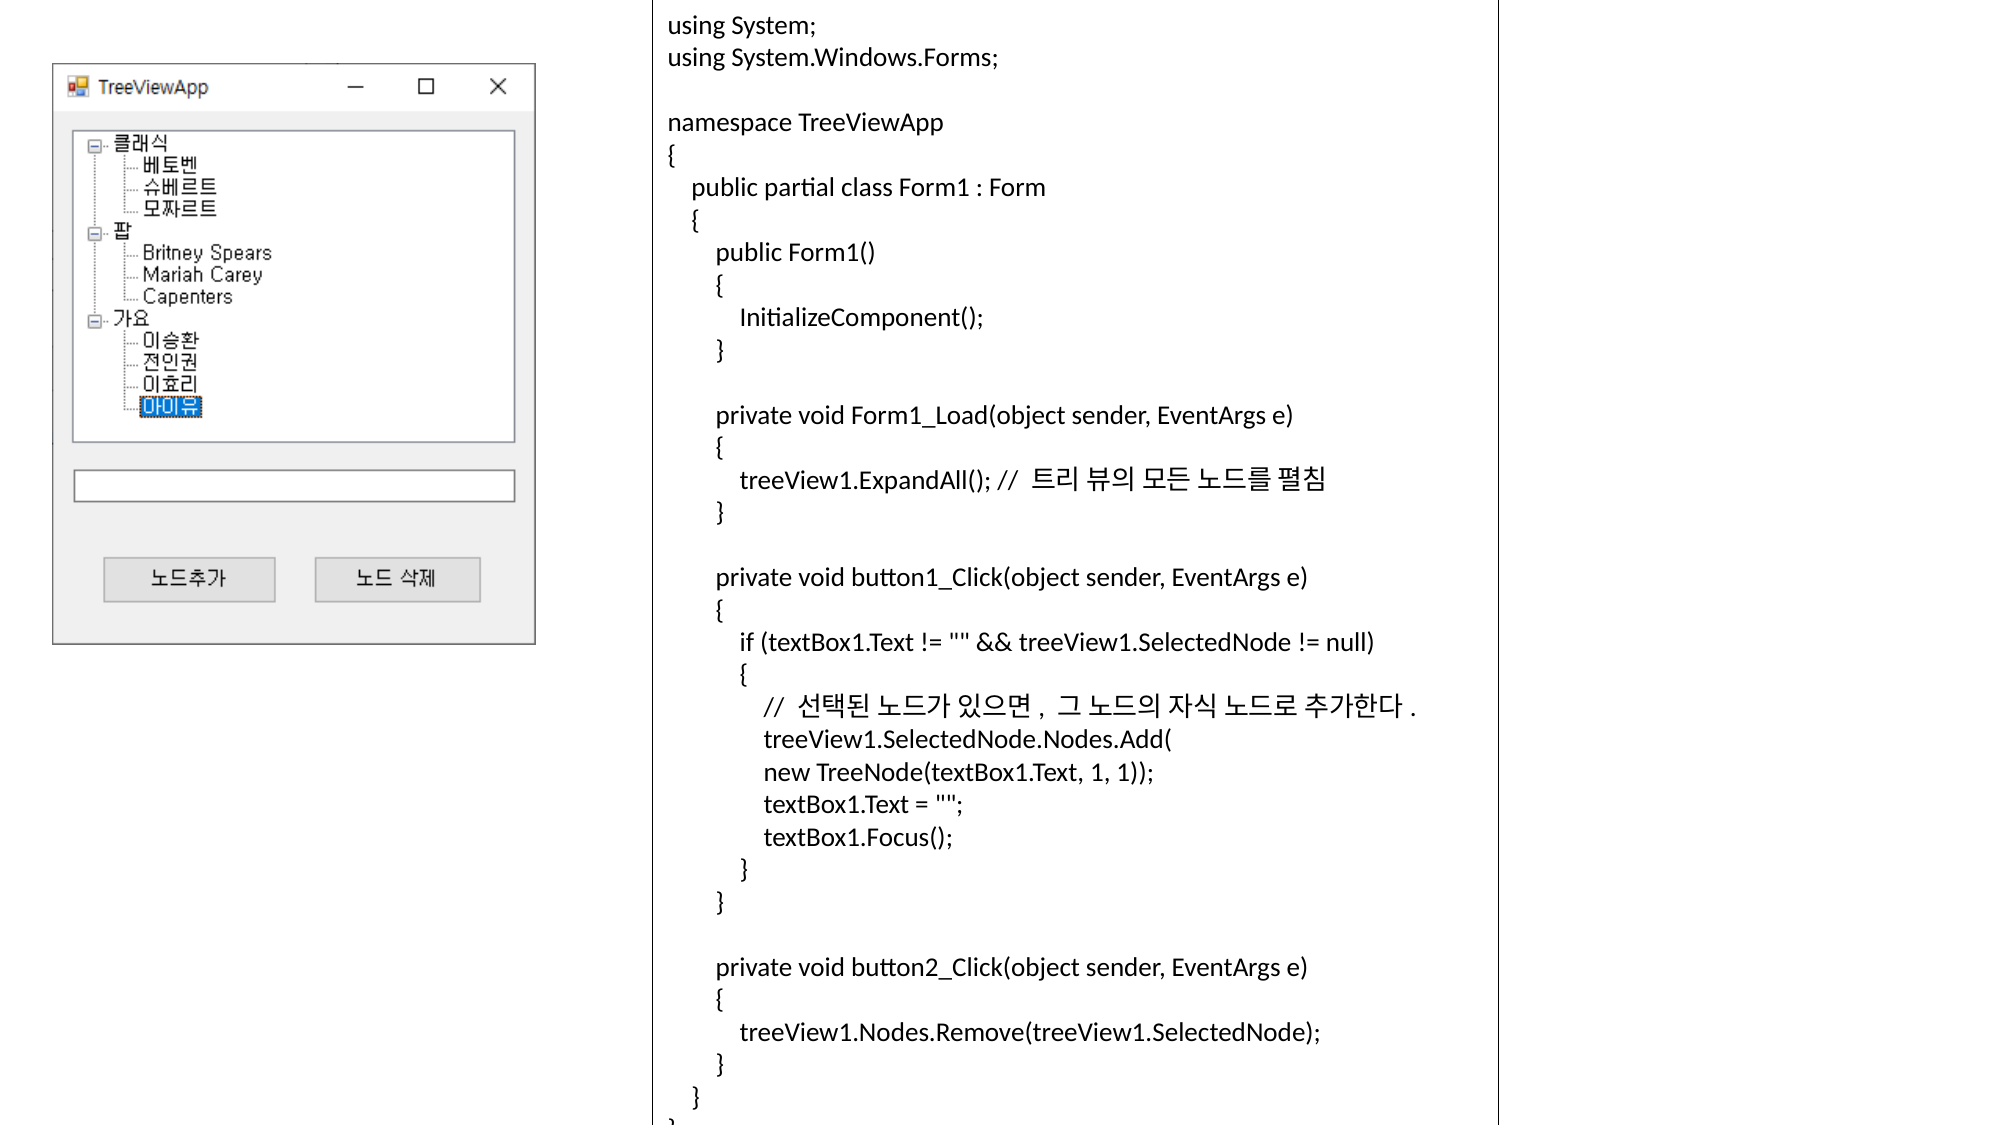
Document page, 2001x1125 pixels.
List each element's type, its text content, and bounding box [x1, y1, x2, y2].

text_box using System; using System.Windows.Forms; namespace TreeViewApp { public partial class Form1 : Form { public Form1() { InitializeComponent(); } private void Form1_Load(object sender, EventArgs e) { treeView1.ExpandAll(); // 트리 뷰의 모든 노드를 펼침 } private void button1_Click(object sender, EventArgs e) { if (textBox1.Text != "" && treeView1.SelectedNode != null) { // 선택된 노드가 있으면, 그 노드의 자식 노드로 추가한다. treeView1.SelectedNode.Nodes.Add( new TreeNode(textBox1.Text, 1, 1)); textBox1.Text = ""; textBox1.Focus(); } } private void button2_Click(object sender, EventArgs e) { treeView1.Nodes.Remove(treeView1.SelectedNode); } } } [652, 0, 1499, 1125]
picture [52, 62, 537, 646]
